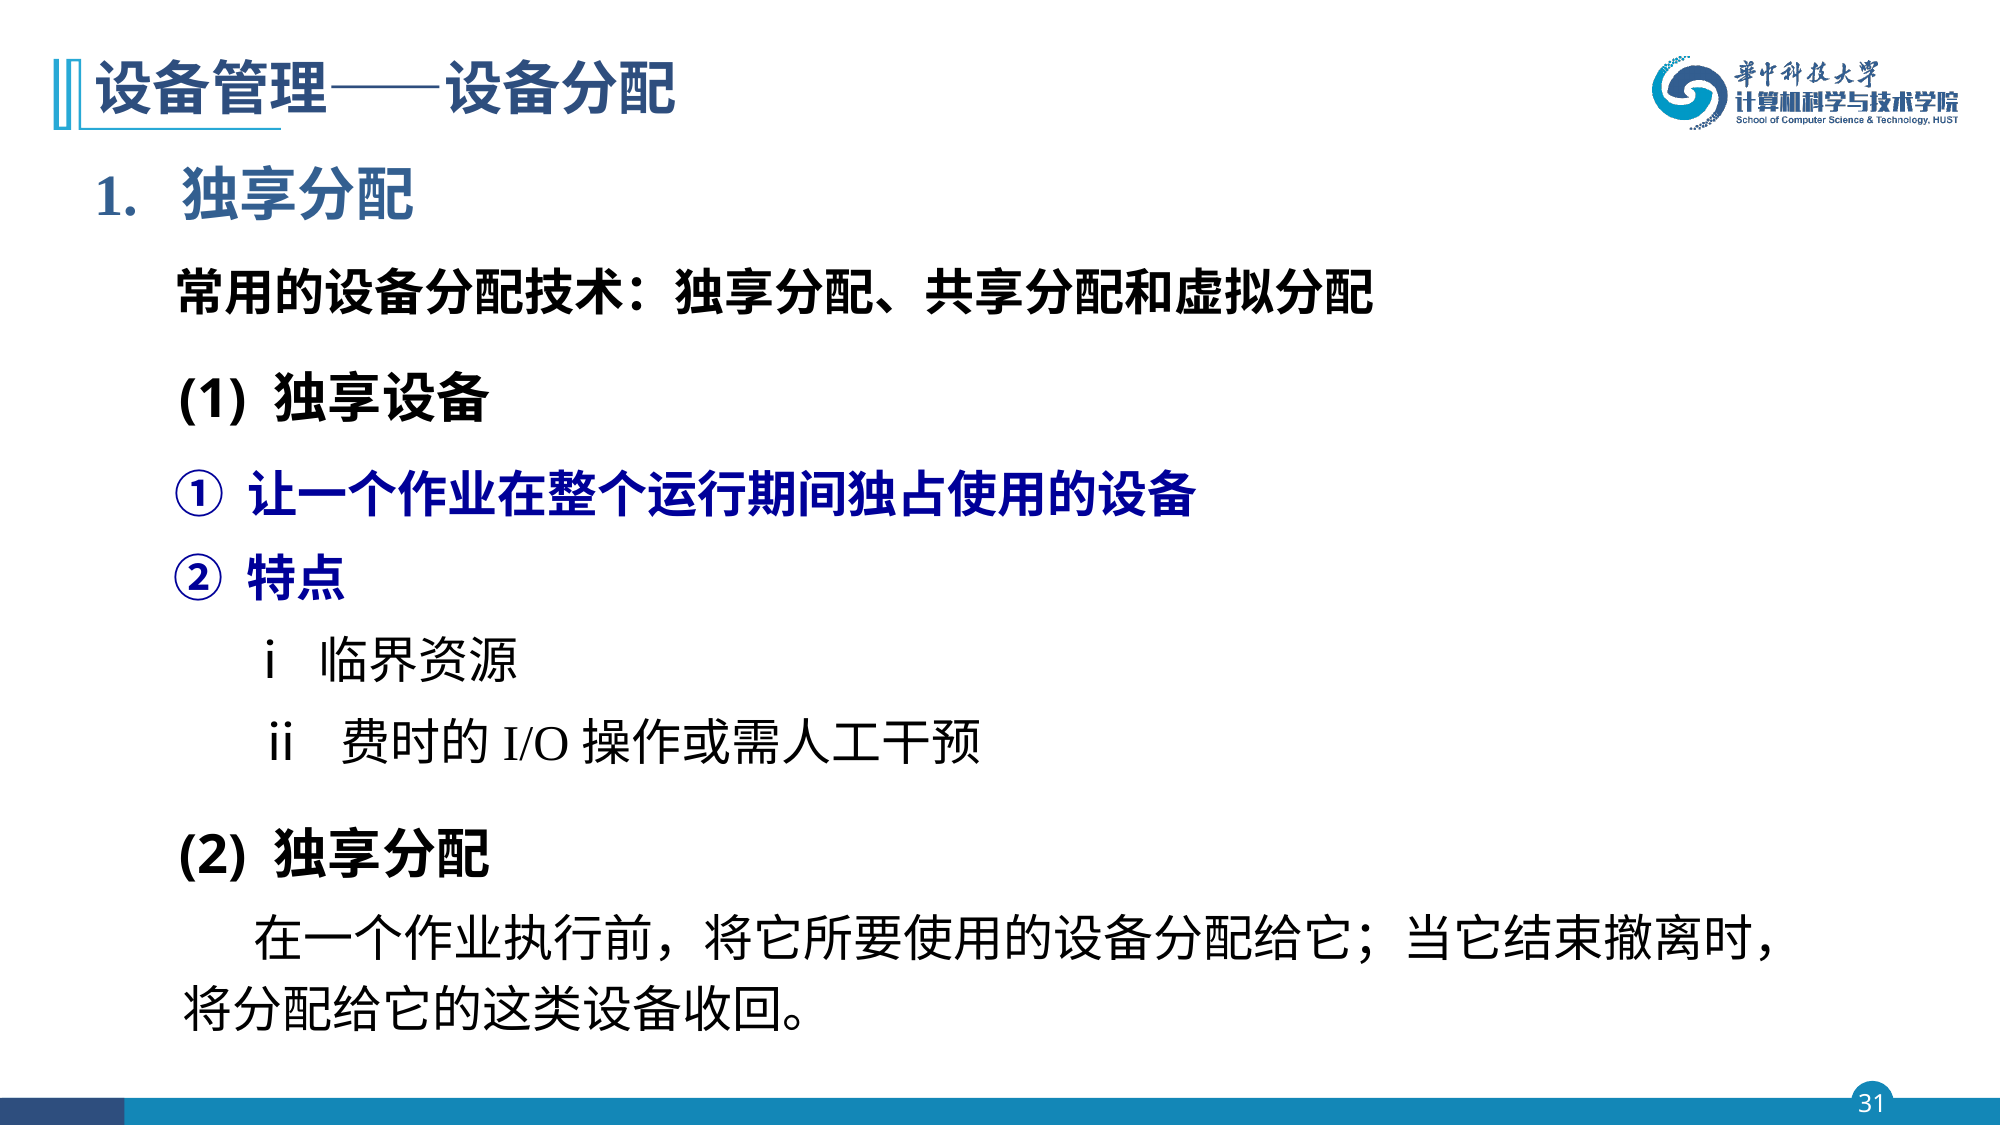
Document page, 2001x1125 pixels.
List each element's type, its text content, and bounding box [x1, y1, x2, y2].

picture [1653, 56, 1678, 79]
title 设备管理——设备分配 [80, 51, 1653, 136]
text_box 1. 独享分配 常用的设备分配技术：独享分配、共享分配和虚拟分配 (1) 独享设备 ① 让一个作业在整个运行期间独占使用的设备 ② 特点 ⅰ 临界资源 ⅱ 费时的I/O操作或需人工干预 (2) 独享分配 在一个作业执行前，将它所要使用的设备分配给它；当它结束撤离时，将分配给它的这类设备收回。 [80, 136, 1834, 1046]
picture [1653, 56, 1958, 130]
